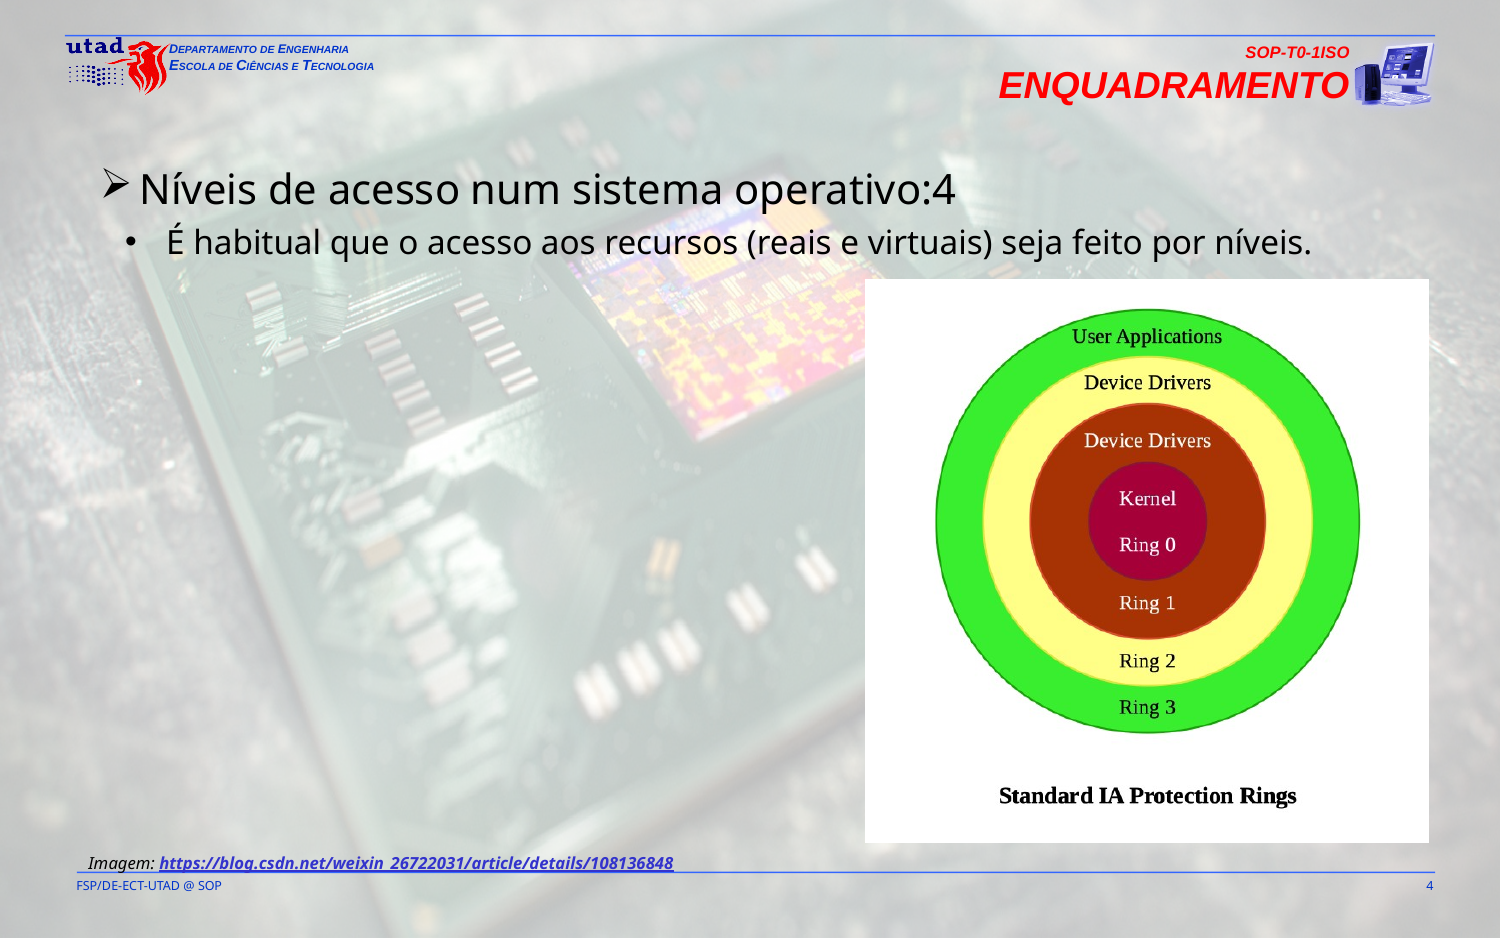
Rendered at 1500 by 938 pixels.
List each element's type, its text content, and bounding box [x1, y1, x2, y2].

picture [1346, 33, 1442, 115]
picture [64, 35, 172, 97]
text_box Imagem: https://blog.csdn.net/weixin_26722031/article/details/108136848 [76, 846, 1436, 882]
picture [864, 279, 1429, 843]
text_box Níveis de acesso num sistema operativo:4 É habitual que o acesso aos recursos (reais e virtuais) seja feito por níveis. [88, 147, 1429, 268]
title SOP-T0-1ISO Enquadramento [493, 35, 1362, 105]
